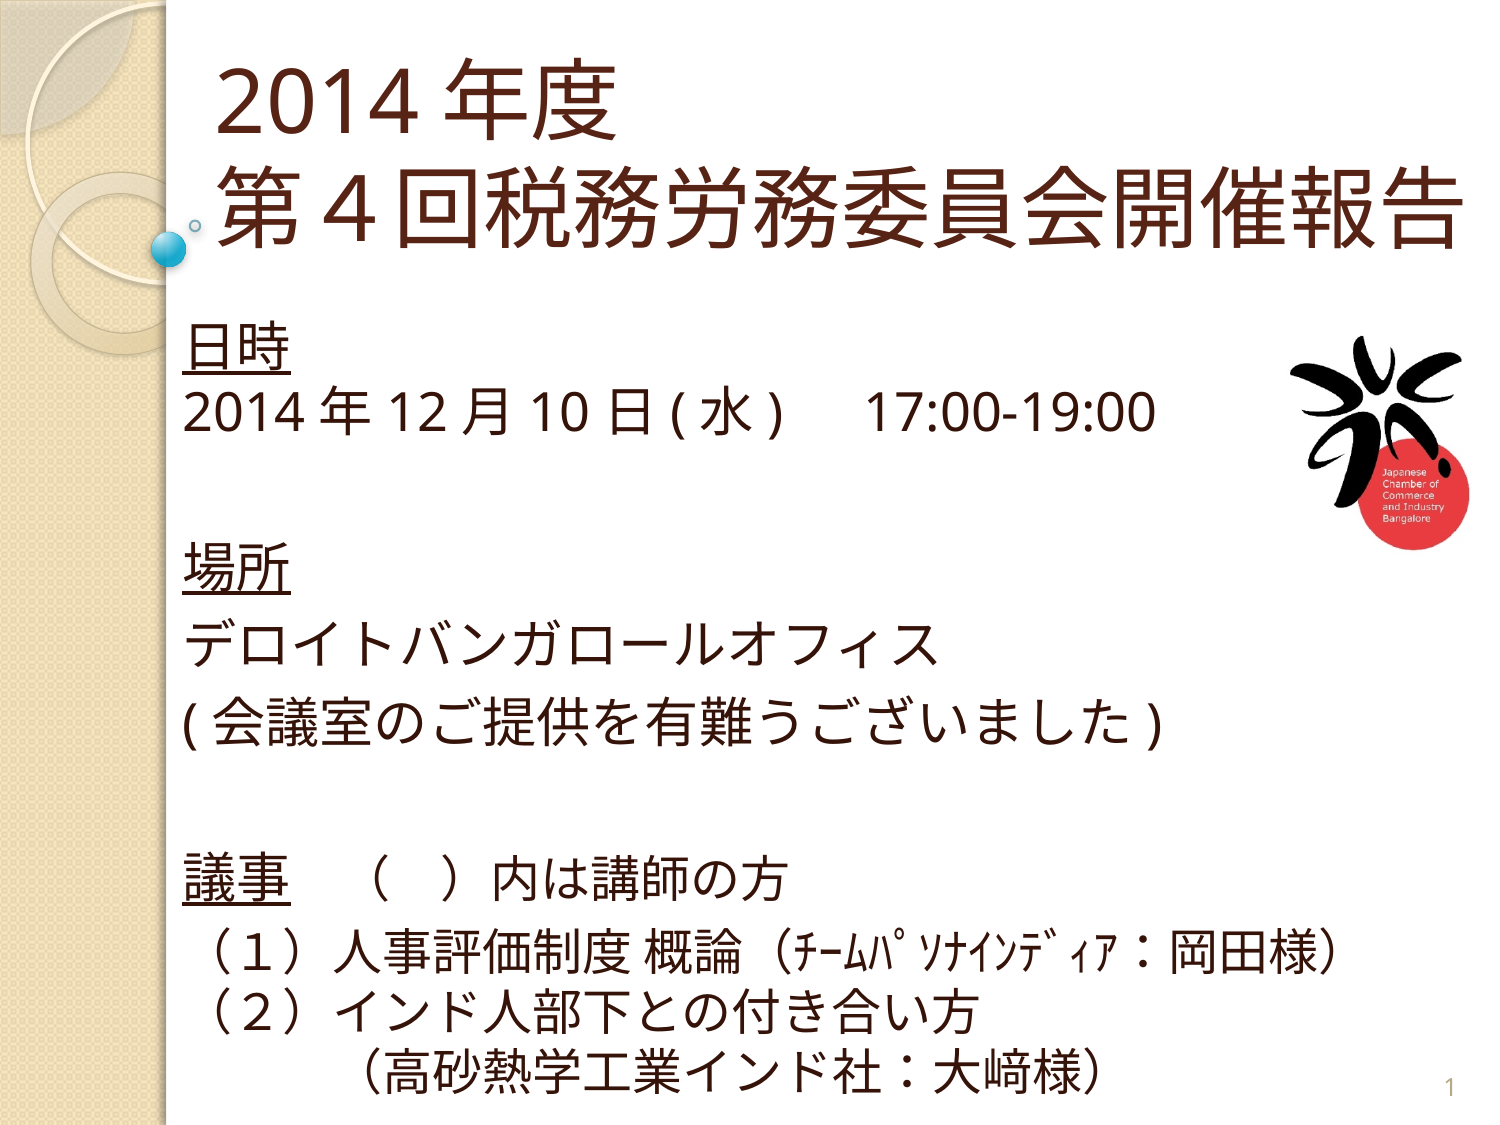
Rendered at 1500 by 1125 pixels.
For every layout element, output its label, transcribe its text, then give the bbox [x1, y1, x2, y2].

subtitle 日時 2014年12月10日(水) 17:00-19:00 場所 デロイトバンガロールオフィス (会議室のご提供を有難うございました) 議事 （ ）内は講師の方 （１）人事評価制度 概論（ﾁｰﾑﾊﾟｿﾅｲﾝﾃﾞｨｱ：岡田様） （２）インド人部下との付き合い方 （高砂熱学工業インド社：大﨑様） [162, 312, 1500, 1125]
slide_number 1 [1413, 1034, 1488, 1113]
title 2014年度 第４回税務労務委員会開催報告 [200, 24, 1500, 267]
picture [1274, 324, 1478, 558]
